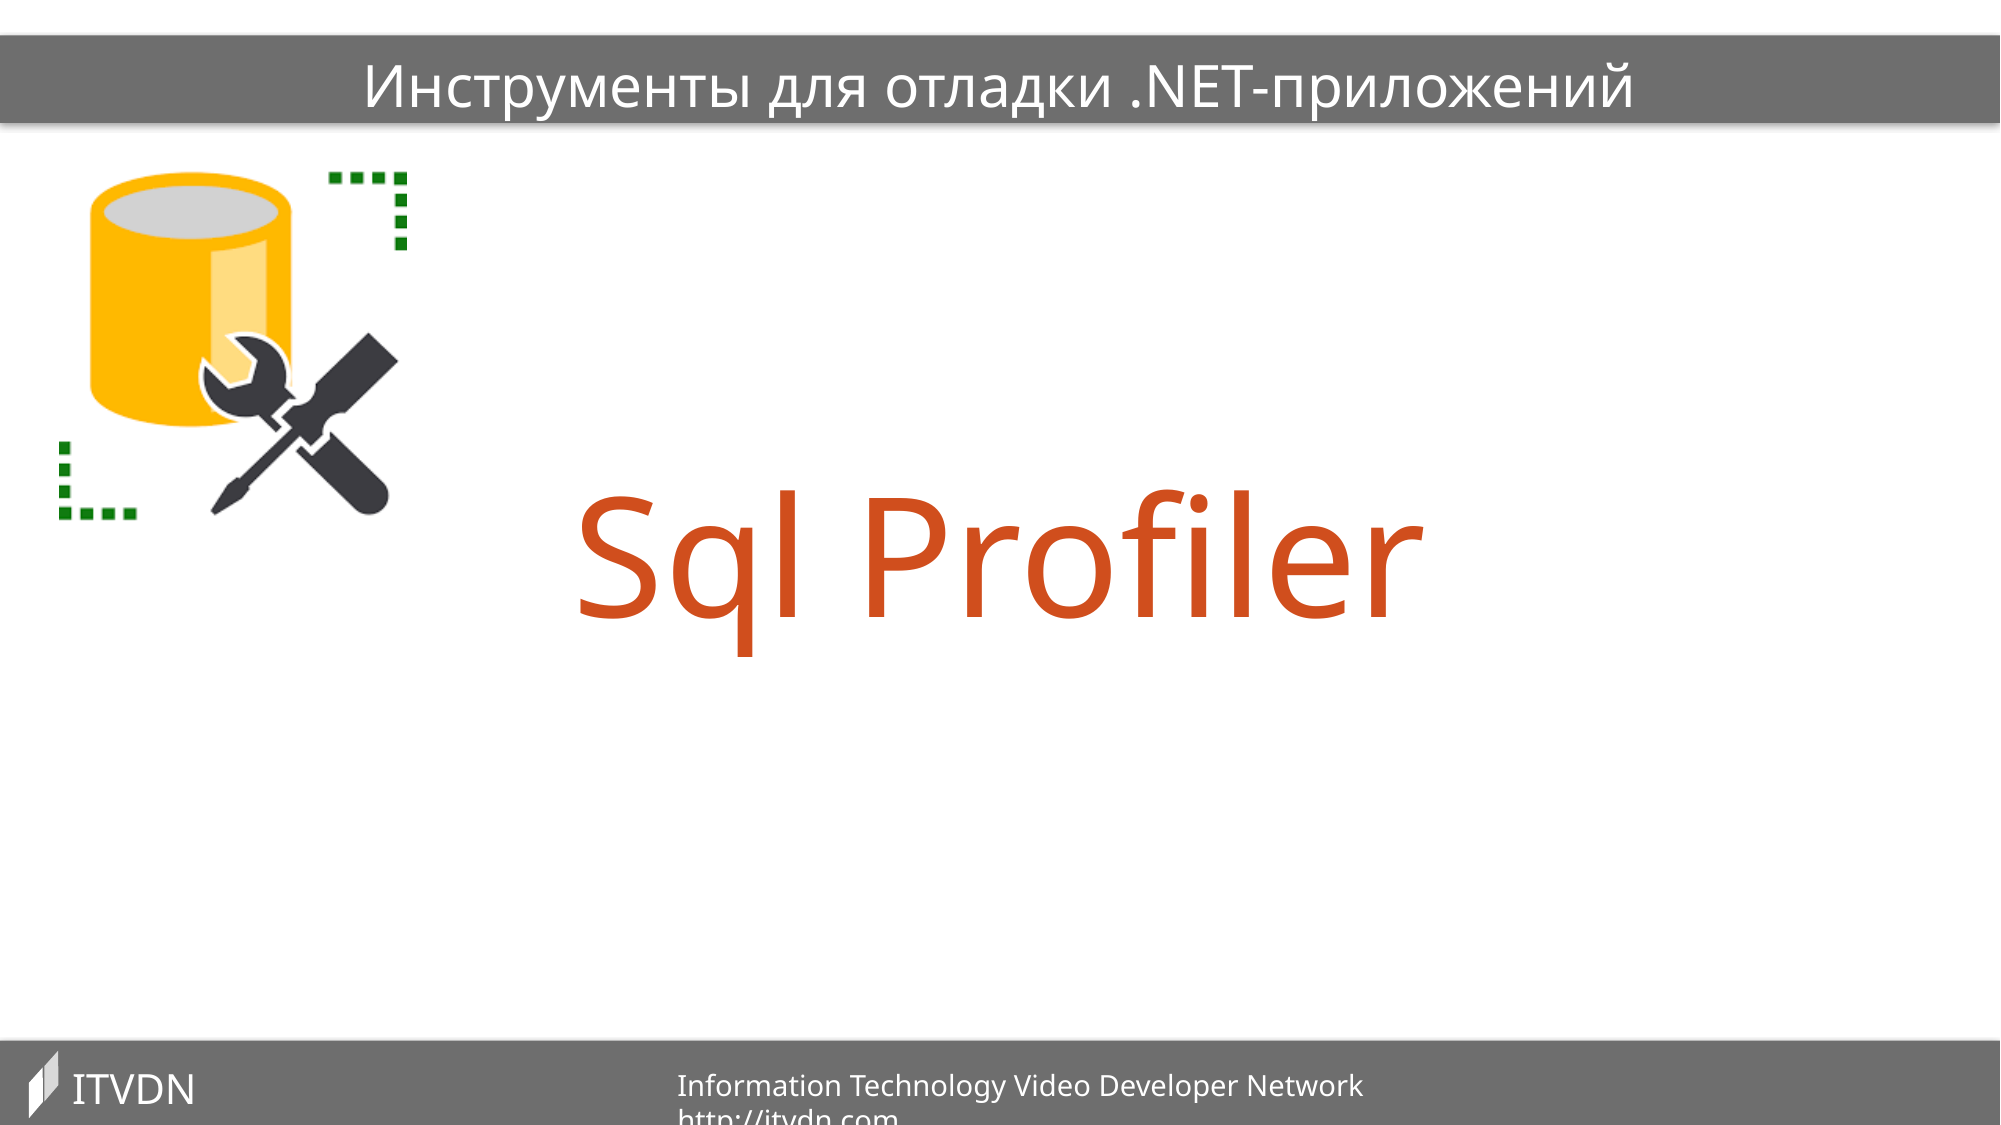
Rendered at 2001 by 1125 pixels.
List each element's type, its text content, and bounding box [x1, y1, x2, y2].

text_box ITVDN [63, 1055, 212, 1120]
text_box [0, 1037, 2000, 1125]
text_box Sql Profiler [306, 450, 1694, 653]
picture [59, 169, 407, 525]
text_box [0, 32, 2000, 126]
text_box Инструменты для отладки .NET-приложений [324, 37, 1675, 132]
text_box Information Technology Video Developer Network http://itvdn.com [662, 1059, 1963, 1125]
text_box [28, 1050, 59, 1119]
